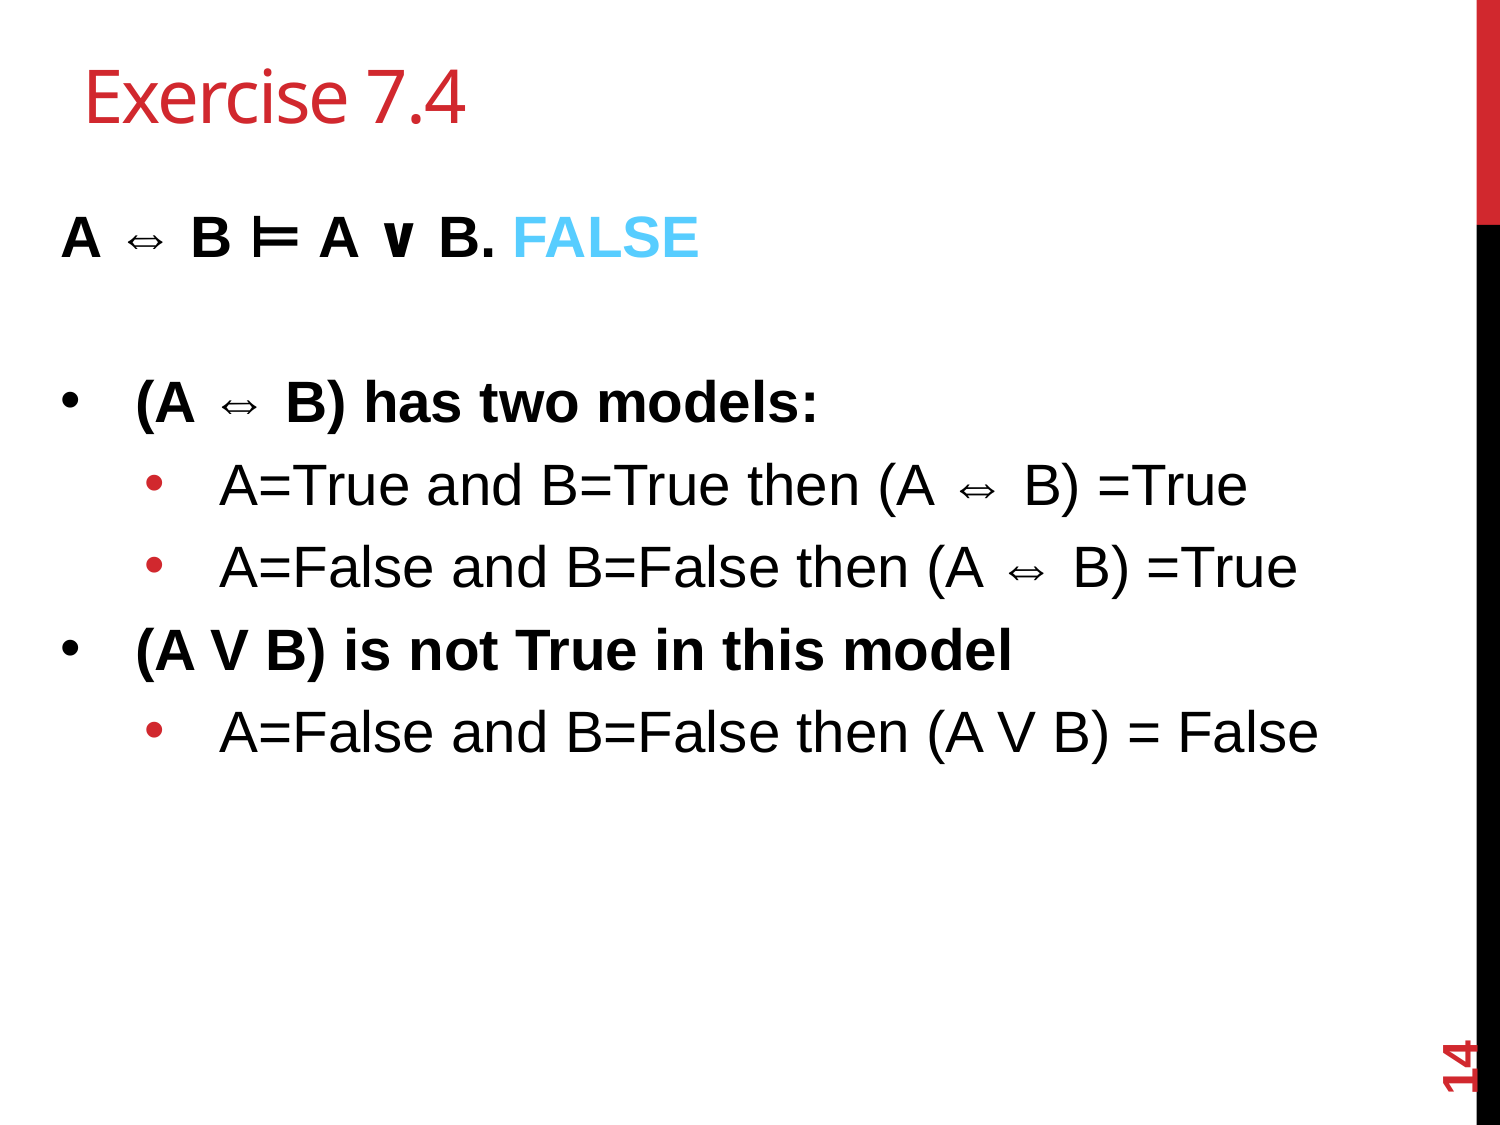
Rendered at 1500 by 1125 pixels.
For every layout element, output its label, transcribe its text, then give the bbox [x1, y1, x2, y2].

slide_number 14 [1421, 1030, 1494, 1104]
list A ⇔ B ⊨ A ∨ B. FALSE (A ⇔ B) has two models: A=True and B=True then (A ⇔ B) =True A=False and B=False then (A ⇔ B) =True (A V B) is not True in this model A=False and B=False then (A V B) = False [52, 191, 1500, 970]
title Exercise 7.4 [74, 26, 1348, 147]
